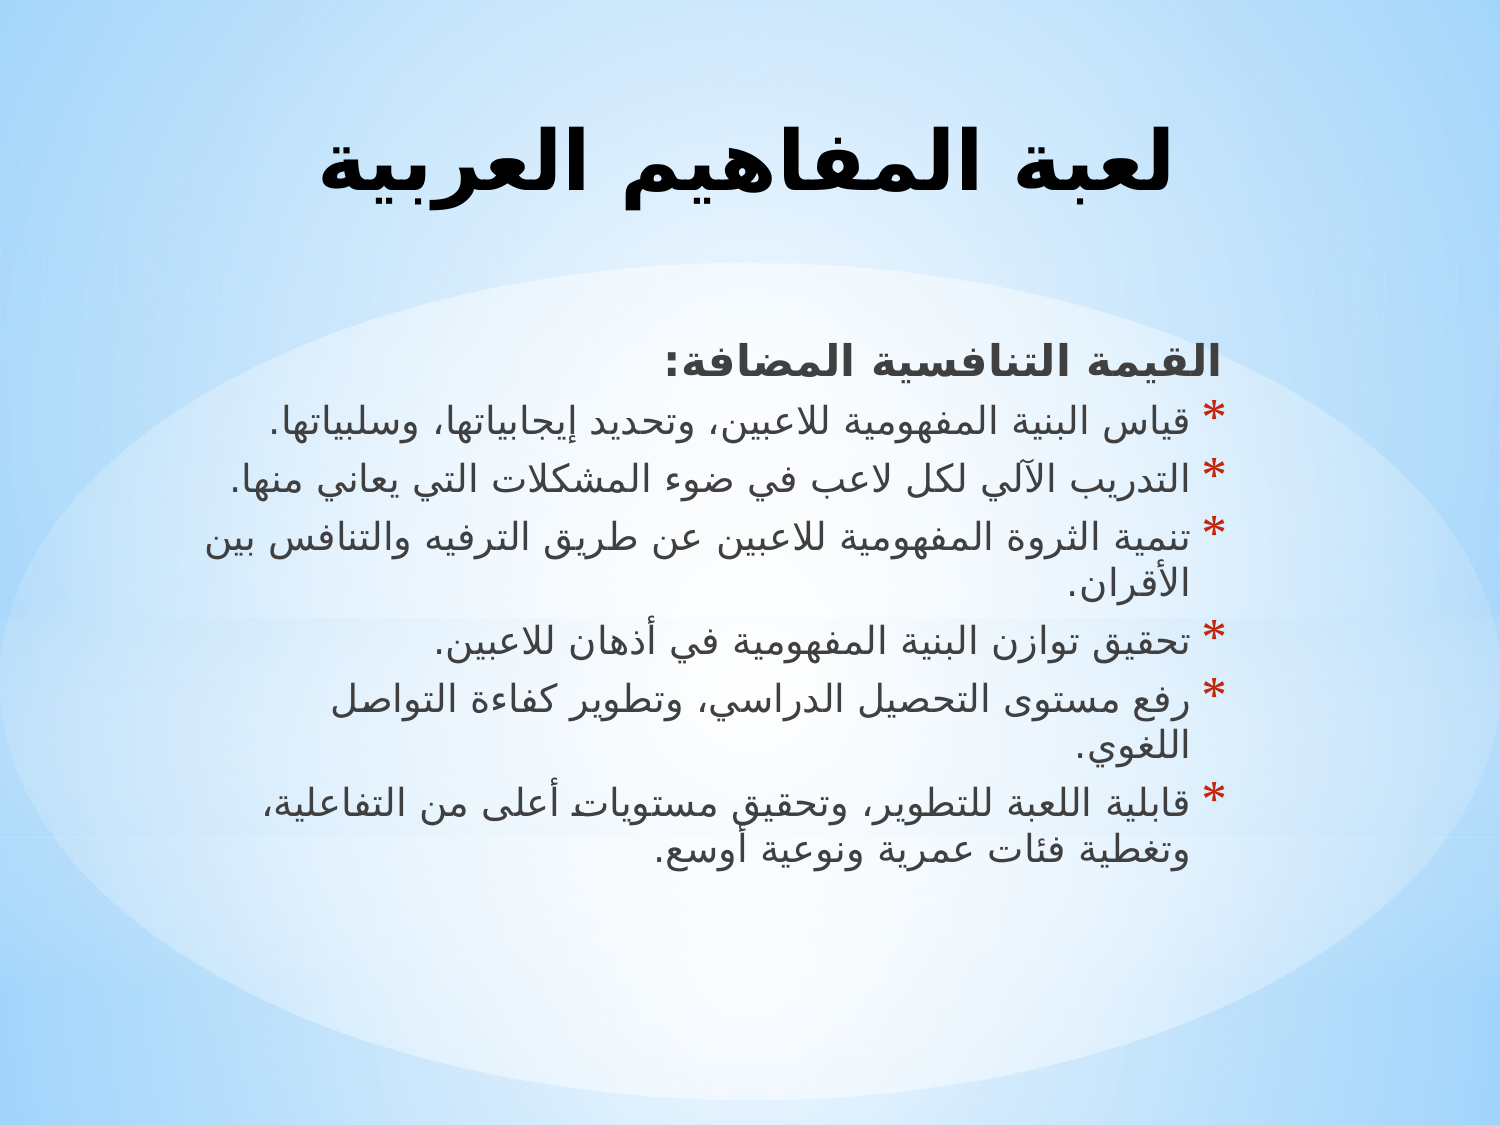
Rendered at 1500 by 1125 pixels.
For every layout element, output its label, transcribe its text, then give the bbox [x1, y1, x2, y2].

list القيمة التنافسية المضافة: قياس البنية المفهومية للاعبين، وتحديد إيجابياتها، وسلبياتها. التدريب الآلي لكل لاعب في ضوء المشكلات التي يعاني منها. تنمية الثروة المفهومية للاعبين عن طريق الترفيه والتنافس بين الأقران. تحقيق توازن البنية المفهومية في أذهان للاعبين. رفع مستوى التحصيل الدراسي، وتطوير كفاءة التواصل اللغوي. قابلية اللعبة للتطوير، وتحقيق مستويات أعلى من التفاعلية، وتغطية فئات عمرية ونوعية أوسع. [187, 324, 1238, 895]
title لعبة المفاهيم العربية [212, 99, 1281, 288]
